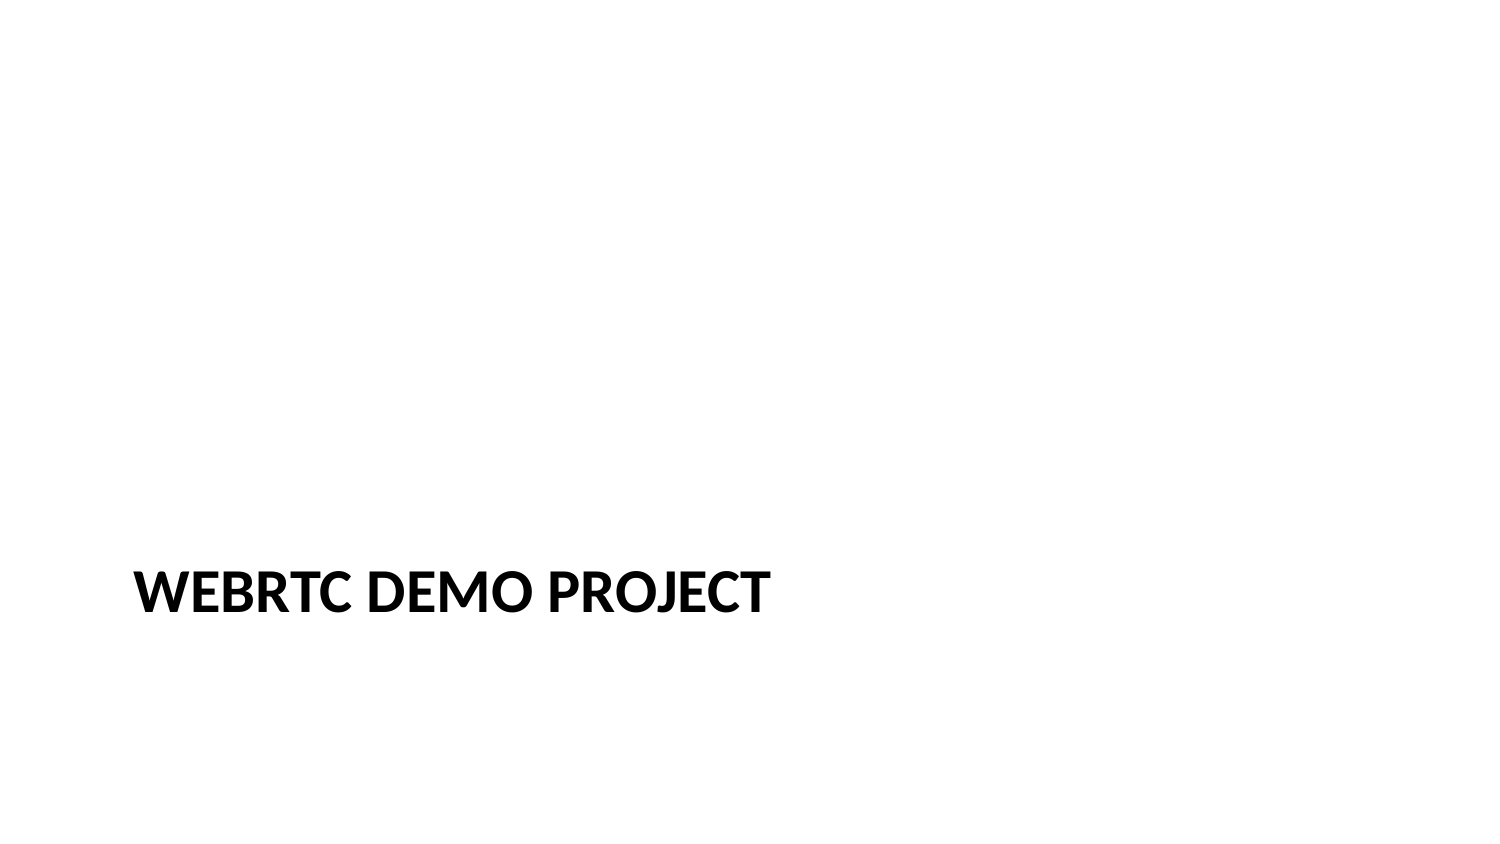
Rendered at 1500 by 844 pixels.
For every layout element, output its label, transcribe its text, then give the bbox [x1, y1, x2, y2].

title WebRTC demo project [118, 542, 1394, 710]
